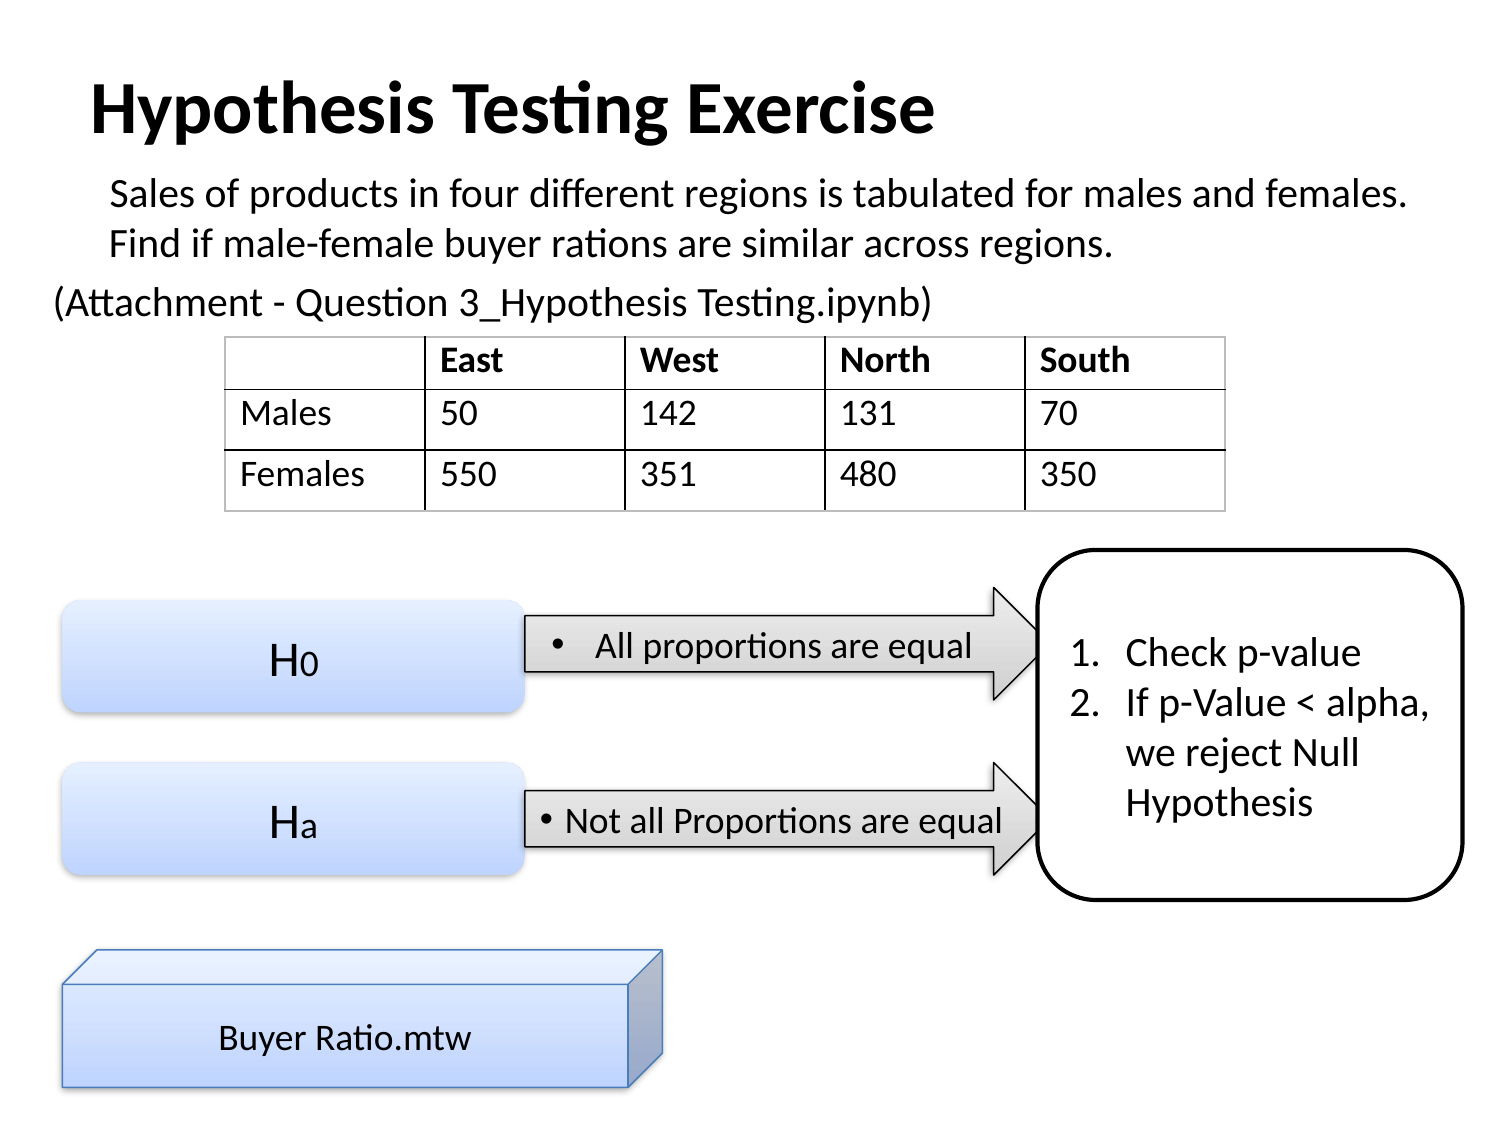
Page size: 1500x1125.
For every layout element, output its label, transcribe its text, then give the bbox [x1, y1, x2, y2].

text_box Buyer Ratio.mtw [61, 949, 664, 1089]
table_header North [826, 338, 1024, 389]
table_cell 142 [626, 390, 824, 449]
table_cell 350 [1026, 451, 1224, 510]
text_box Ha [61, 761, 526, 876]
text_box H0 [61, 599, 526, 714]
title Hypothesis Testing Exercise [75, 45, 1425, 158]
table_header East [426, 338, 624, 389]
table_header West [626, 338, 824, 389]
table_cell Females [226, 451, 424, 510]
table_cell 550 [426, 451, 624, 510]
table_header South [1026, 338, 1224, 389]
table_cell Males [226, 390, 424, 449]
text_box All proportions are equal [524, 586, 1035, 701]
text_box Not all Proportions are equal [524, 761, 1035, 876]
table_cell 351 [626, 451, 824, 510]
table_cell 480 [826, 451, 1024, 510]
list Sales of products in four different regions is tabulated for males and females. Find if male-female buyer rations are similar across regions. (Attachment - Question 3_Hypothesis Testing.ipynb) [37, 158, 1475, 1096]
table_header [226, 338, 424, 389]
table_cell 131 [826, 390, 1024, 449]
table_cell 70 [1026, 390, 1224, 449]
table_cell 50 [426, 390, 624, 449]
text_box Check p-value If p-Value < alpha, we reject Null Hypothesis [1035, 547, 1465, 903]
